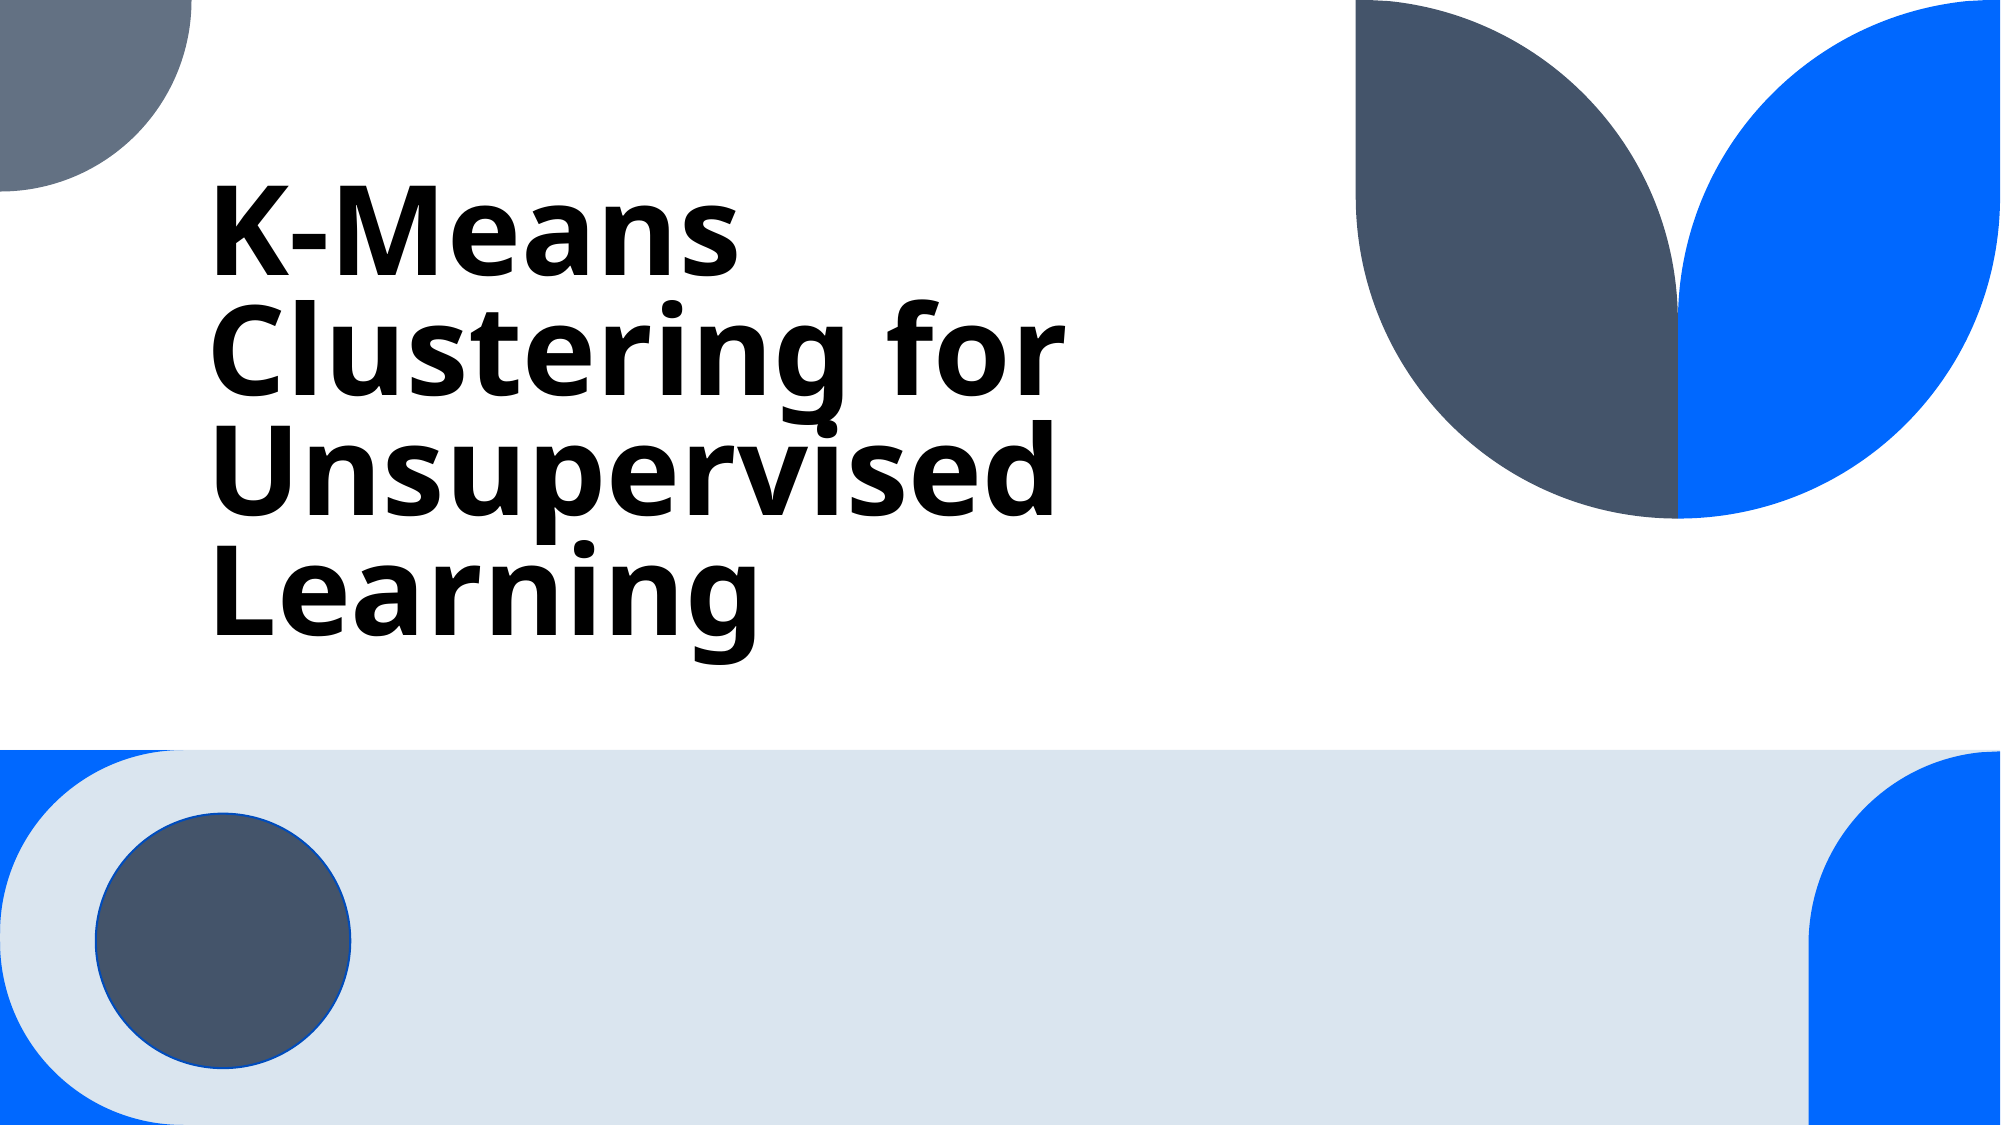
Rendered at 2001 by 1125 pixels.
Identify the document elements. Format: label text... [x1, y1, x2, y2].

title K-Means Clustering for Unsupervised Learning [191, 38, 1356, 667]
